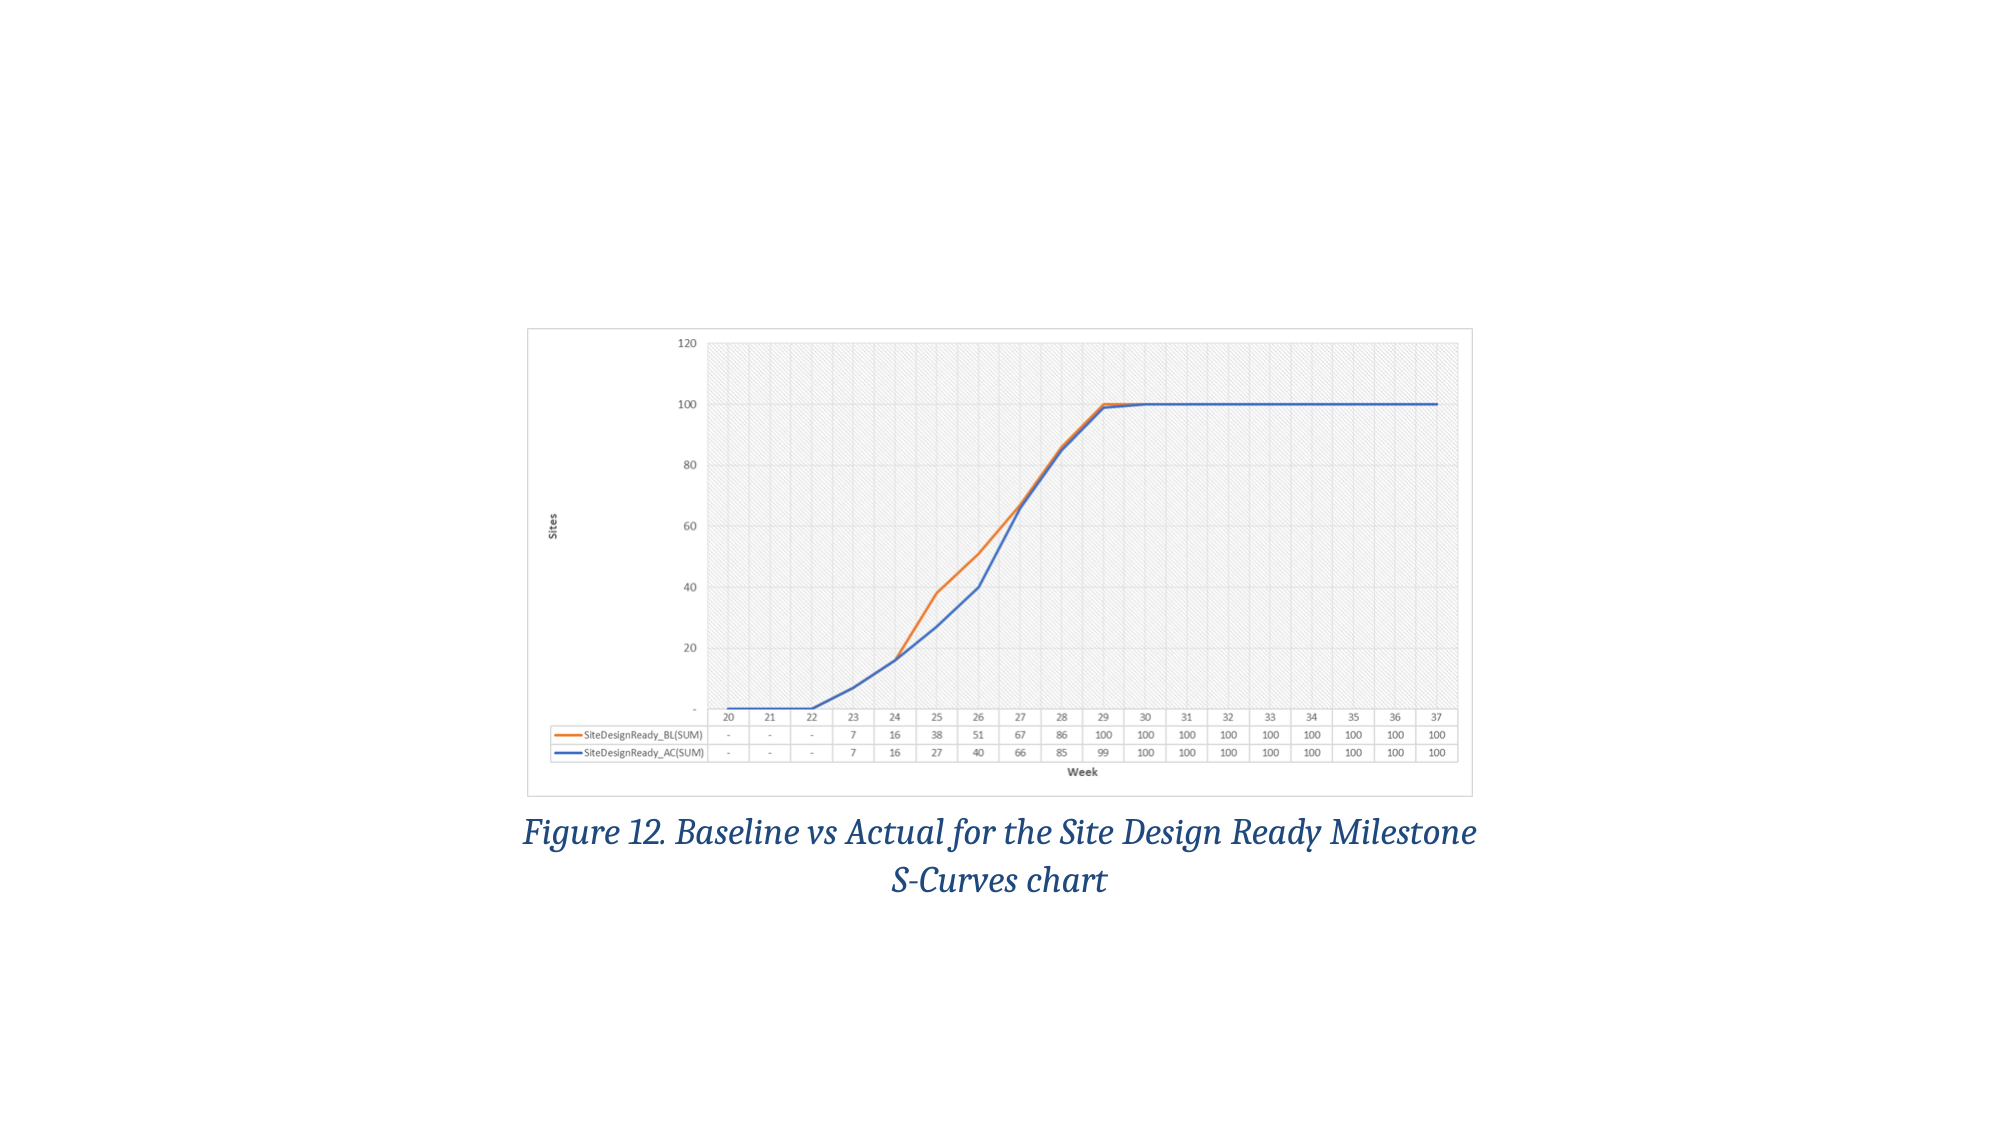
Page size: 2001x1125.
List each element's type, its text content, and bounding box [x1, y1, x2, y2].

picture [527, 328, 1473, 797]
text_box Figure 12. Baseline vs Actual for the Site Design Ready Milestone S-Curves chart [500, 796, 1500, 908]
